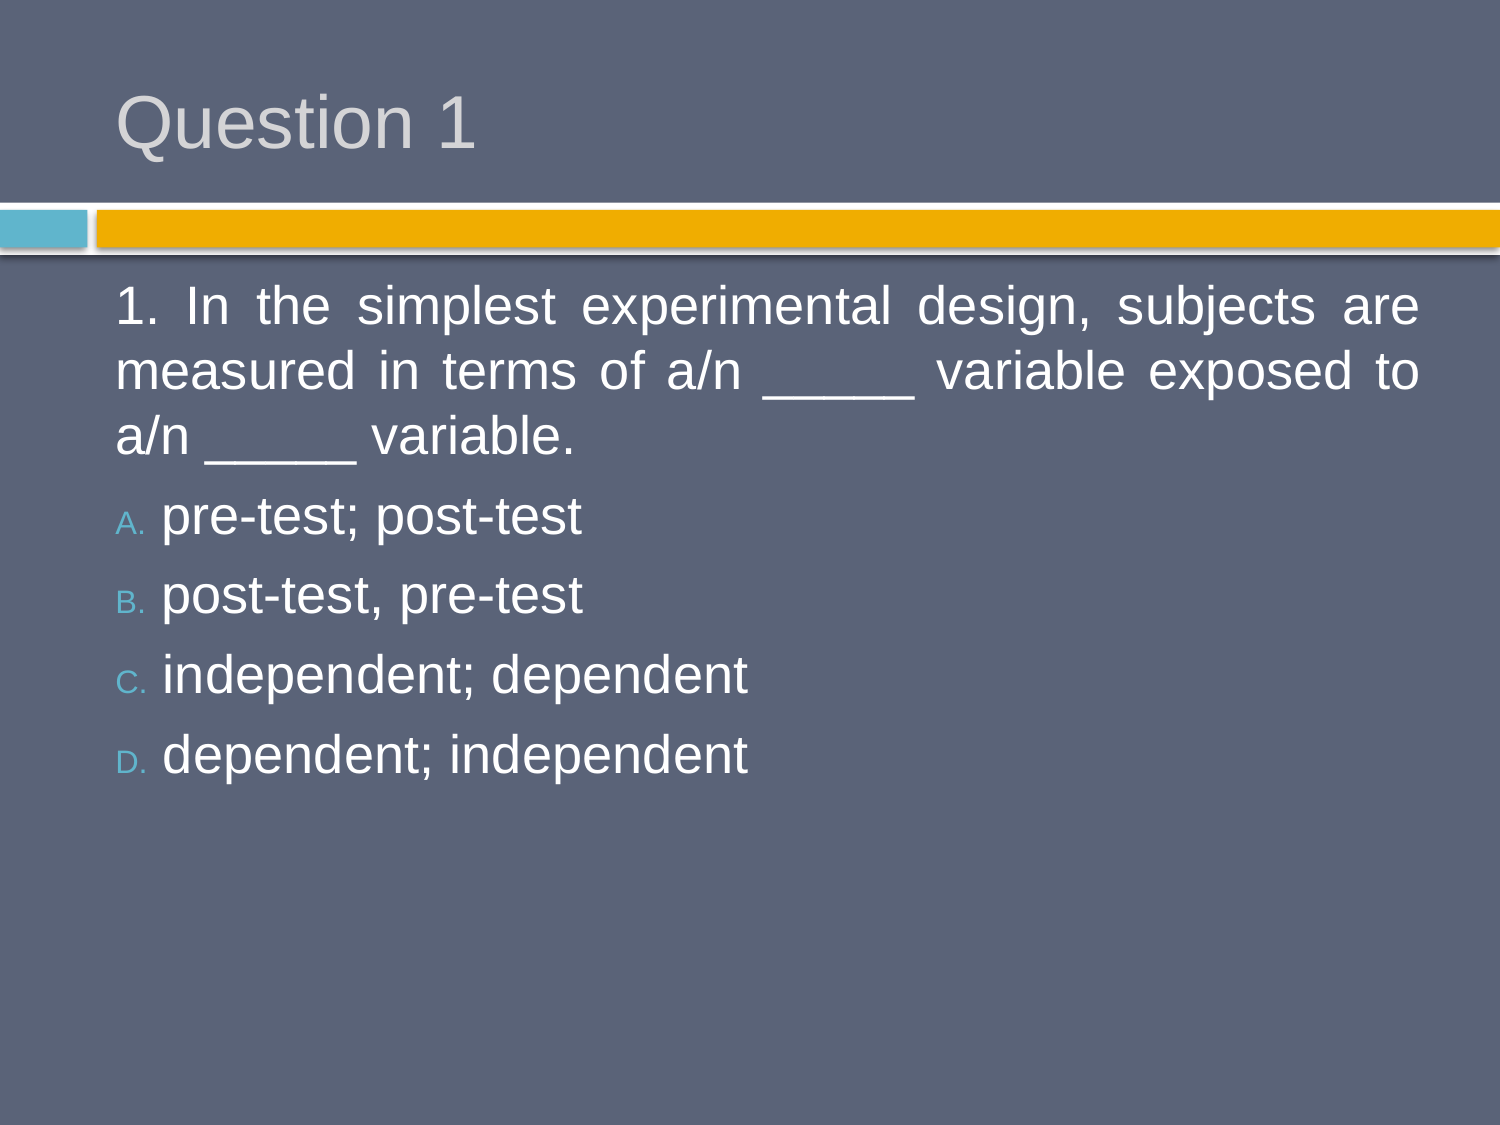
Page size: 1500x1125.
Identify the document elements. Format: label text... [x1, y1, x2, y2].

title Question 1 [100, 37, 1439, 201]
list 1. In the simplest experimental design, subjects are measured in terms of a/n _____ variable exposed to a/n _____ variable. pre-test; post-test post-test, pre-test independent; dependent dependent; independent [100, 262, 1439, 1001]
